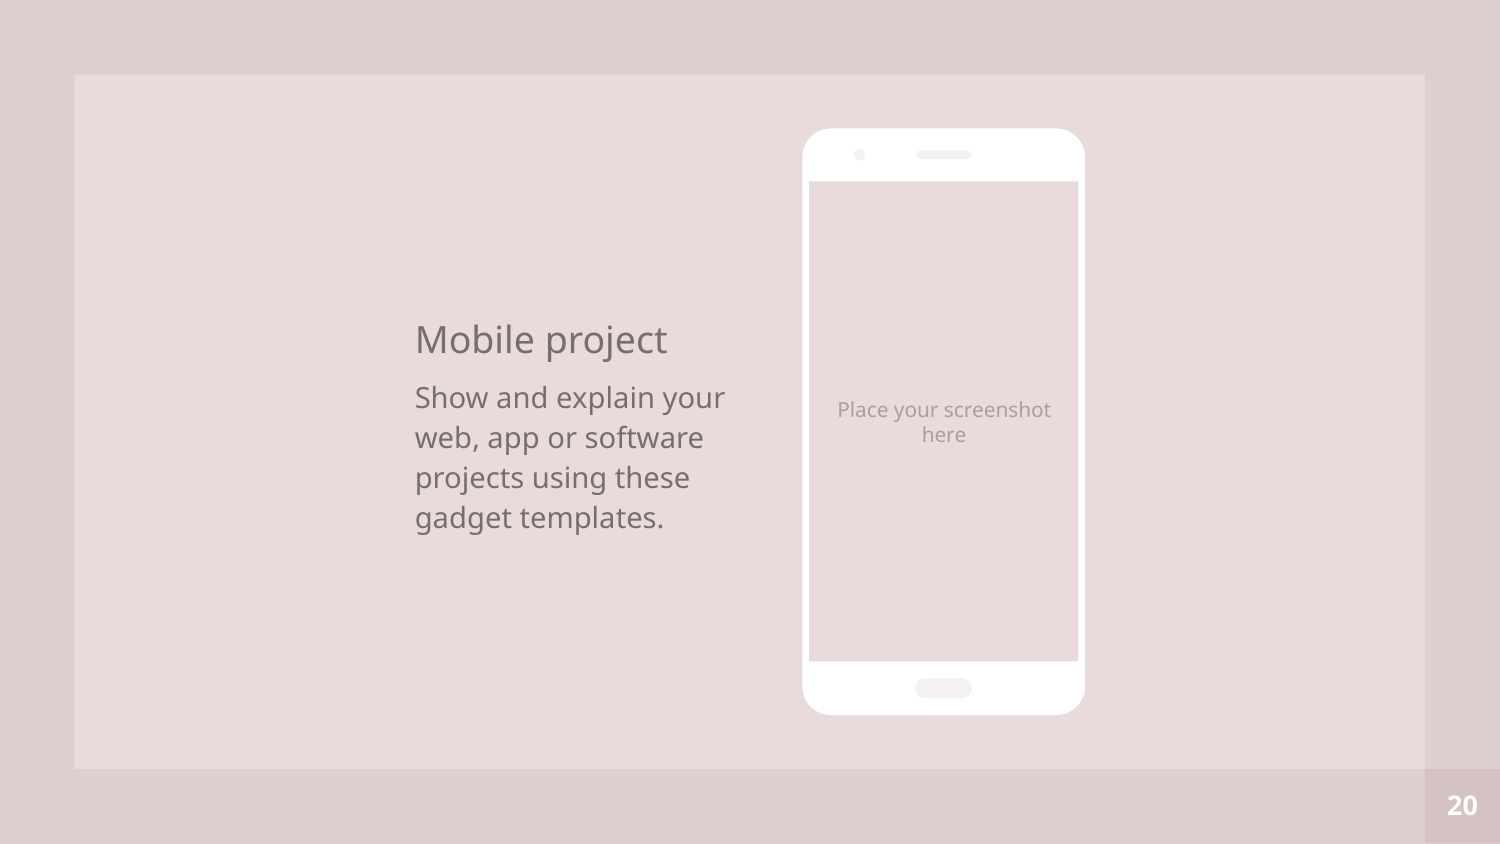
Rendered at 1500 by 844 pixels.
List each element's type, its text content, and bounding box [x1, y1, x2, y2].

slide_number ‹#› [1425, 769, 1500, 844]
list Mobile project Show and explain your web, app or software projects using these gadget templates. [414, 75, 744, 769]
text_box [802, 128, 1086, 716]
